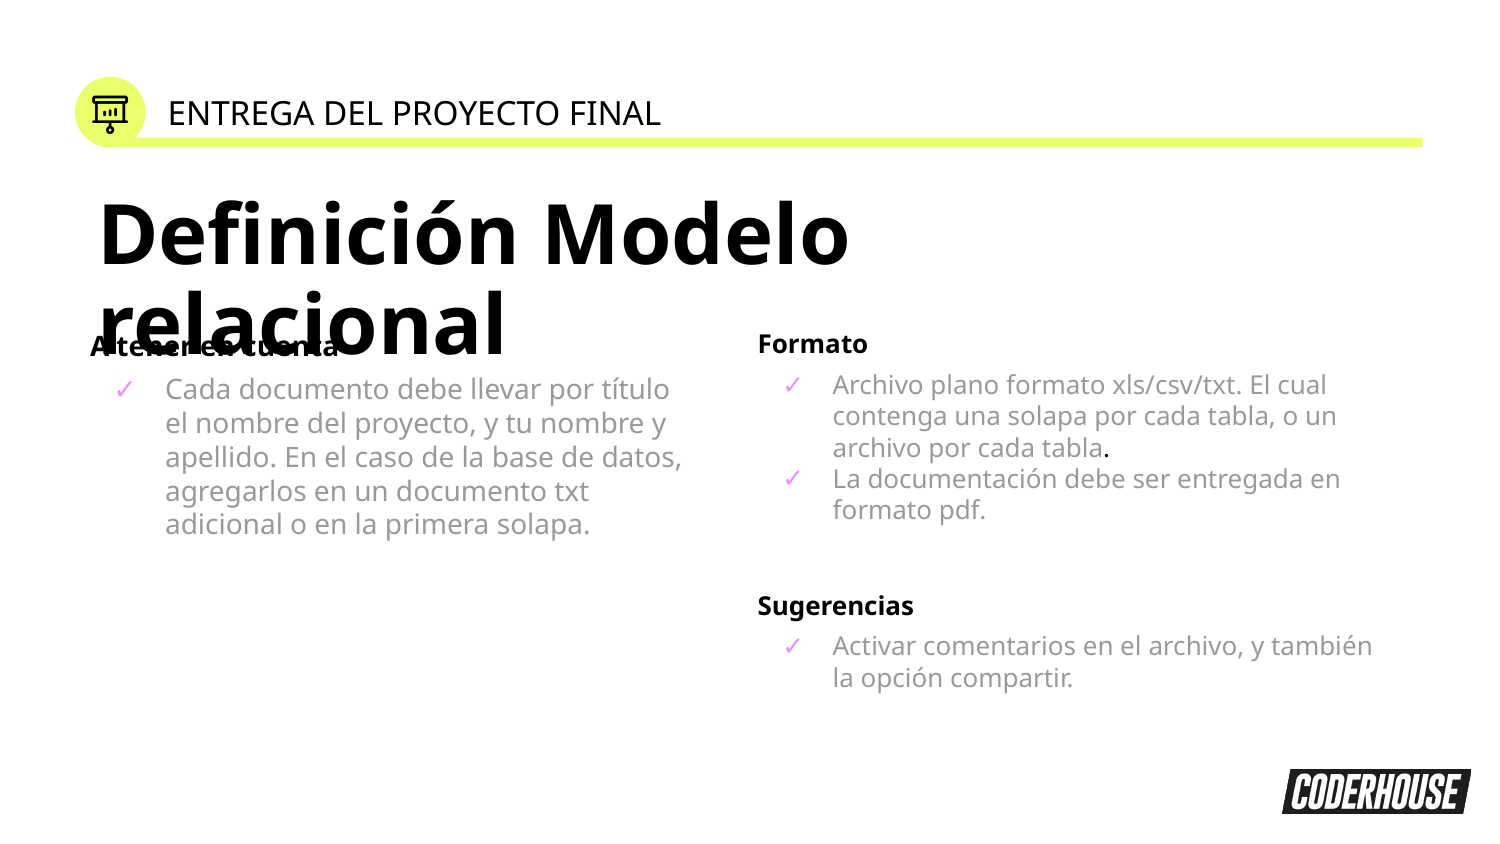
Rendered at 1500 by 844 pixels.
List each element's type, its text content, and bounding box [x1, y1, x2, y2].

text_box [74, 76, 146, 148]
text_box Definición Modelo relacional [82, 177, 1282, 388]
text_box [150, 137, 1423, 148]
picture [1281, 769, 1471, 814]
text_box Formato Archivo plano formato xls/csv/txt. El cual contenga una solapa por cada tabla, o un archivo por cada tabla. La documentación debe ser entregada en formato pdf. Sugerencias Activar comentarios en el archivo, y también la opción compartir. [742, 312, 1408, 708]
text_box ENTREGA DEL PROYECTO FINAL [152, 76, 678, 137]
text_box A tener en cuenta Cada documento debe llevar por título el nombre del proyecto, y tu nombre y apellido. En el caso de la base de datos, agregarlos en un documento txt adicional o en la primera solapa. [74, 312, 704, 556]
